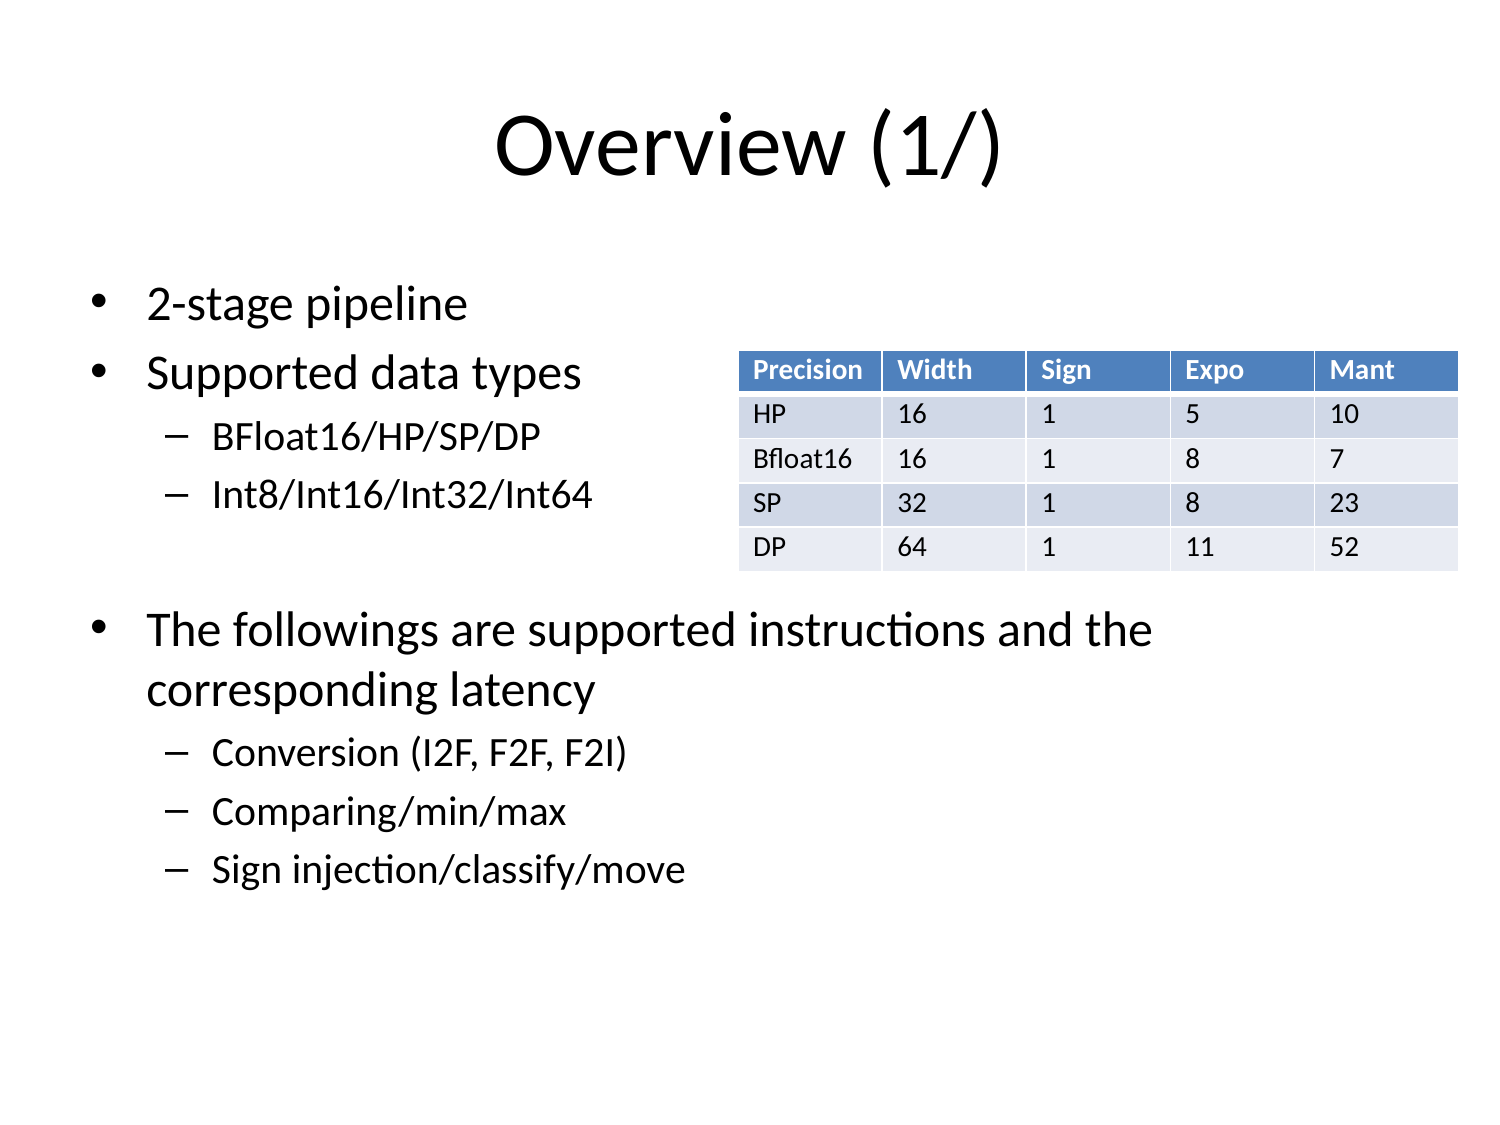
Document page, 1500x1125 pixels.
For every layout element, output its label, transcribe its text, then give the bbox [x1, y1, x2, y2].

table_cell 11 [1171, 528, 1314, 571]
table_cell 1 [1027, 528, 1170, 571]
table_cell 10 [1315, 397, 1458, 438]
list 2-stage pipeline Supported data types BFloat16/HP/SP/DP Int8/Int16/Int32/Int64 The followings are supported instructions and the corresponding latency Conversion (I2F, F2F, F2I) Comparing/min/max Sign injection/classify/move [75, 262, 1425, 1005]
table_cell 1 [1027, 484, 1170, 526]
table_cell 23 [1315, 484, 1458, 526]
table_cell 64 [883, 528, 1025, 571]
table_header Mant [1315, 351, 1458, 391]
table_cell 5 [1171, 397, 1314, 438]
table_cell 8 [1171, 484, 1314, 526]
table_cell HP [739, 397, 881, 438]
table_cell 16 [883, 439, 1025, 482]
table_cell 52 [1315, 528, 1458, 571]
table_header Width [883, 351, 1025, 391]
table_cell 7 [1315, 439, 1458, 482]
table_cell 8 [1171, 439, 1314, 482]
table_cell DP [739, 528, 881, 571]
table_cell 16 [883, 397, 1025, 438]
table_header Expo [1171, 351, 1314, 391]
table_header Precision [739, 351, 881, 391]
table_cell Bfloat16 [739, 439, 881, 482]
table_cell 32 [883, 484, 1025, 526]
table_cell SP [739, 484, 881, 526]
title Overview (1/) [75, 45, 1425, 233]
table_header Sign [1027, 351, 1170, 391]
table_cell 1 [1027, 397, 1170, 438]
table_cell 1 [1027, 439, 1170, 482]
